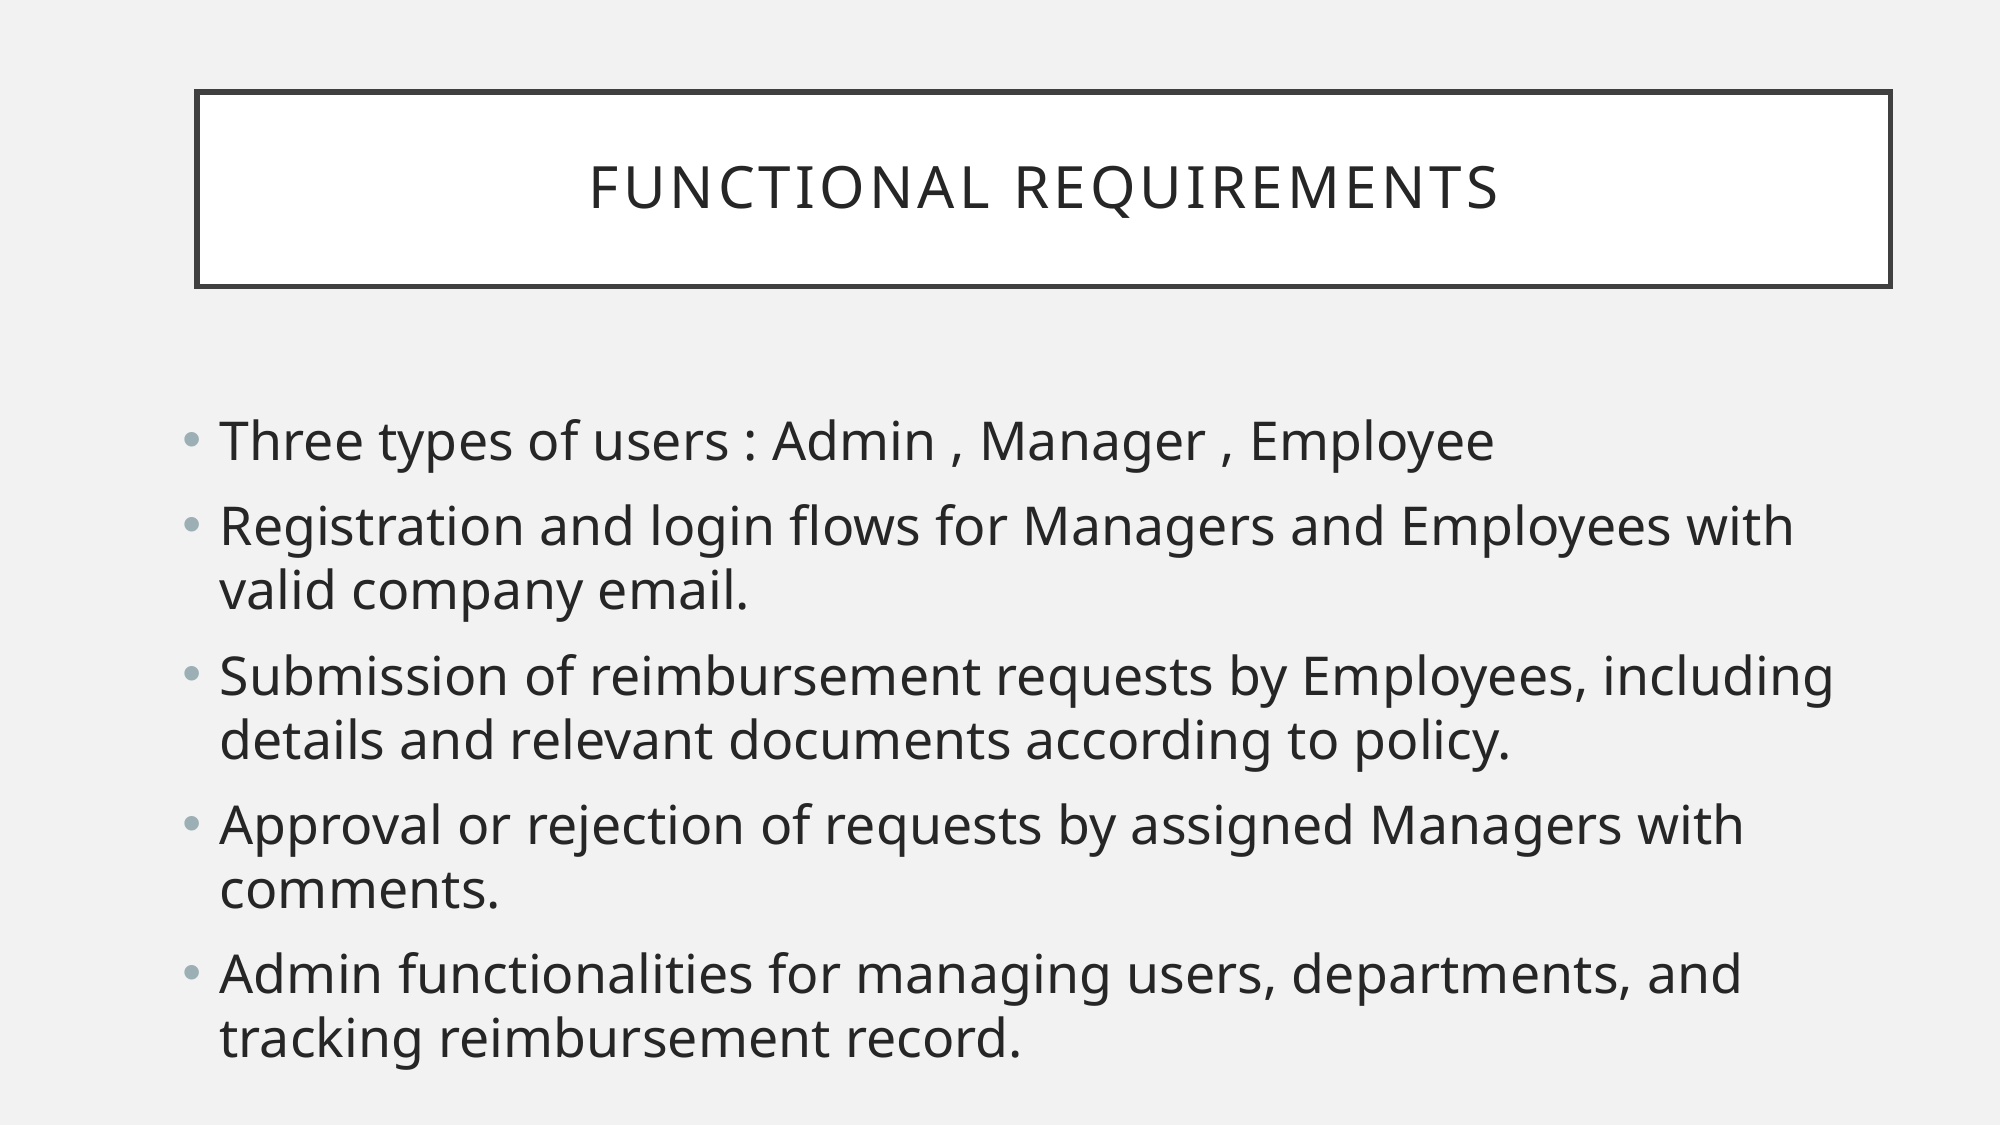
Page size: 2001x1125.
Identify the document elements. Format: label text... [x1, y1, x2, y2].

title Functional Requirements [194, 89, 1893, 289]
list Three types of users : Admin , Manager , Employee Registration and login flows for Managers and Employees with valid company email. Submission of reimbursement requests by Employees, including details and relevant documents according to policy. Approval or rejection of requests by assigned Managers with comments. Admin functionalities for managing users, departments, and tracking reimbursement record. [167, 399, 1926, 1078]
